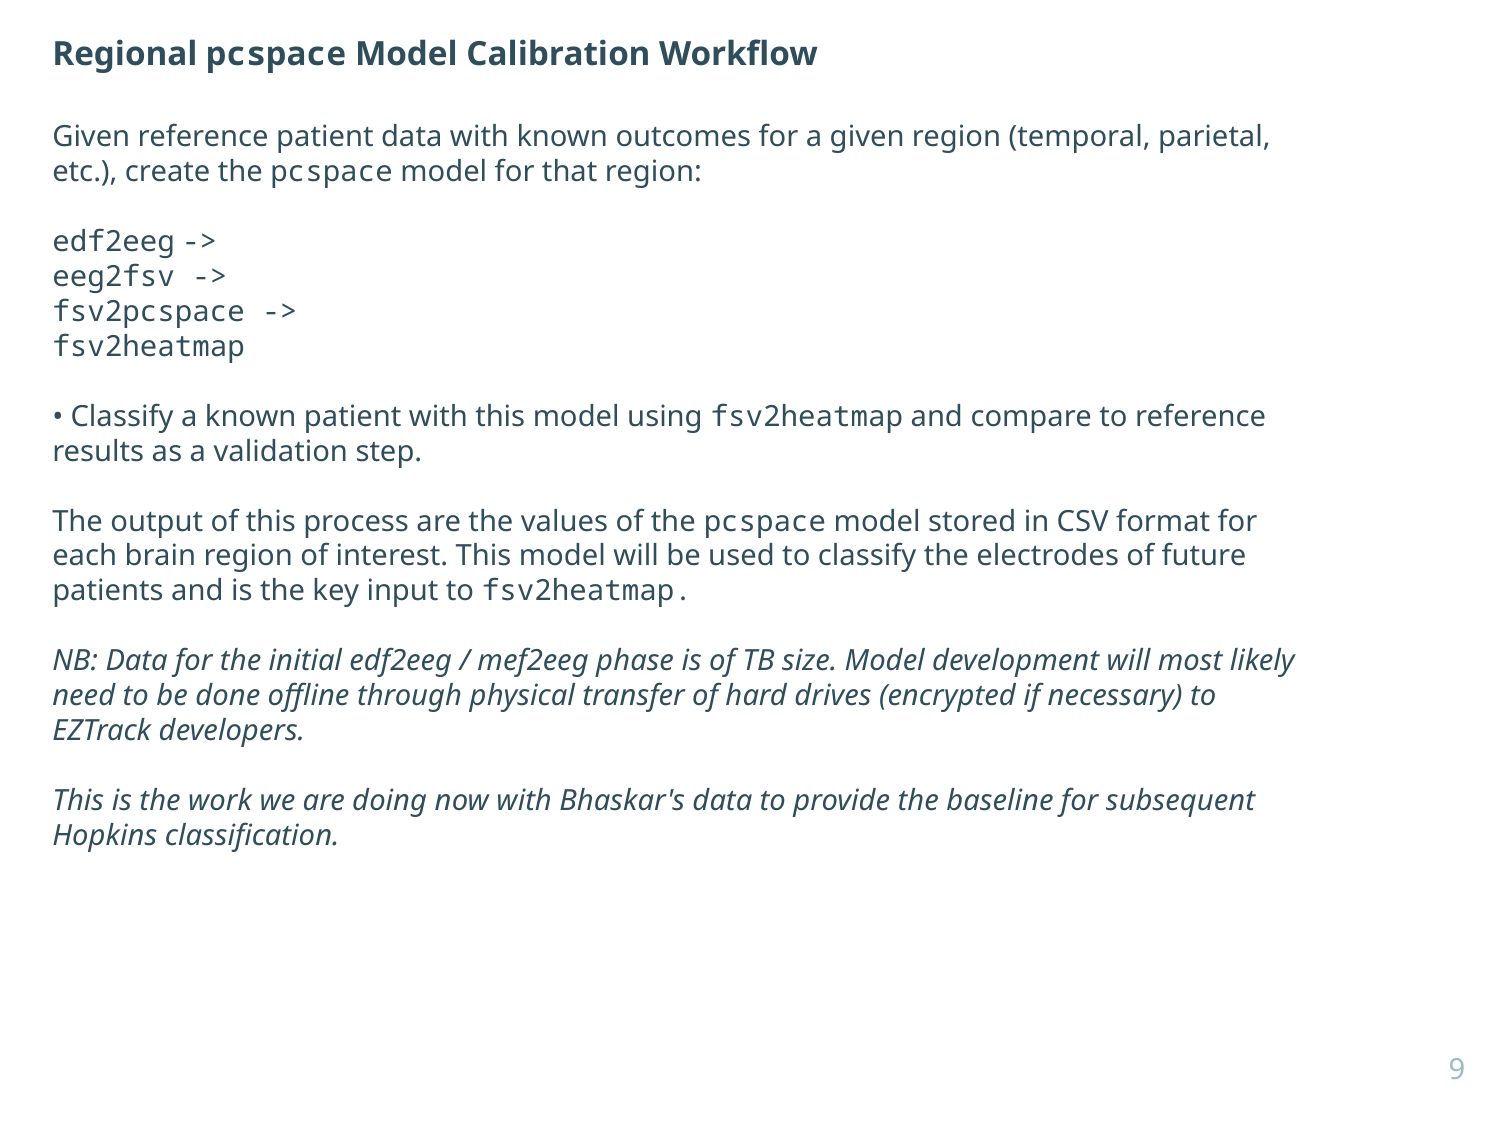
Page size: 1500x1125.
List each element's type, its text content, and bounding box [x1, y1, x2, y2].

text_box Regional pcspace Model Calibration Workflow Given reference patient data with known outcomes for a given region (temporal, parietal, etc.), create the pcspace model for that region: edf2eeg -> eeg2fsv -> fsv2pcspace -> fsv2heatmap • Classify a known patient with this model using fsv2heatmap and compare to reference results as a validation step. The output of this process are the values of the pcspace model stored in CSV format for each brain region of interest. This model will be used to classify the electrodes of future patients and is the key input to fsv2heatmap. NB: Data for the initial edf2eeg / mef2eeg phase is of TB size. Model development will most likely need to be done offline through physical transfer of hard drives (encrypted if necessary) to EZTrack developers. This is the work we are doing now with Bhaskar's data to provide the baseline for subsequent Hopkins classification. [37, 24, 1333, 894]
slide_number 9 [1394, 1042, 1481, 1103]
